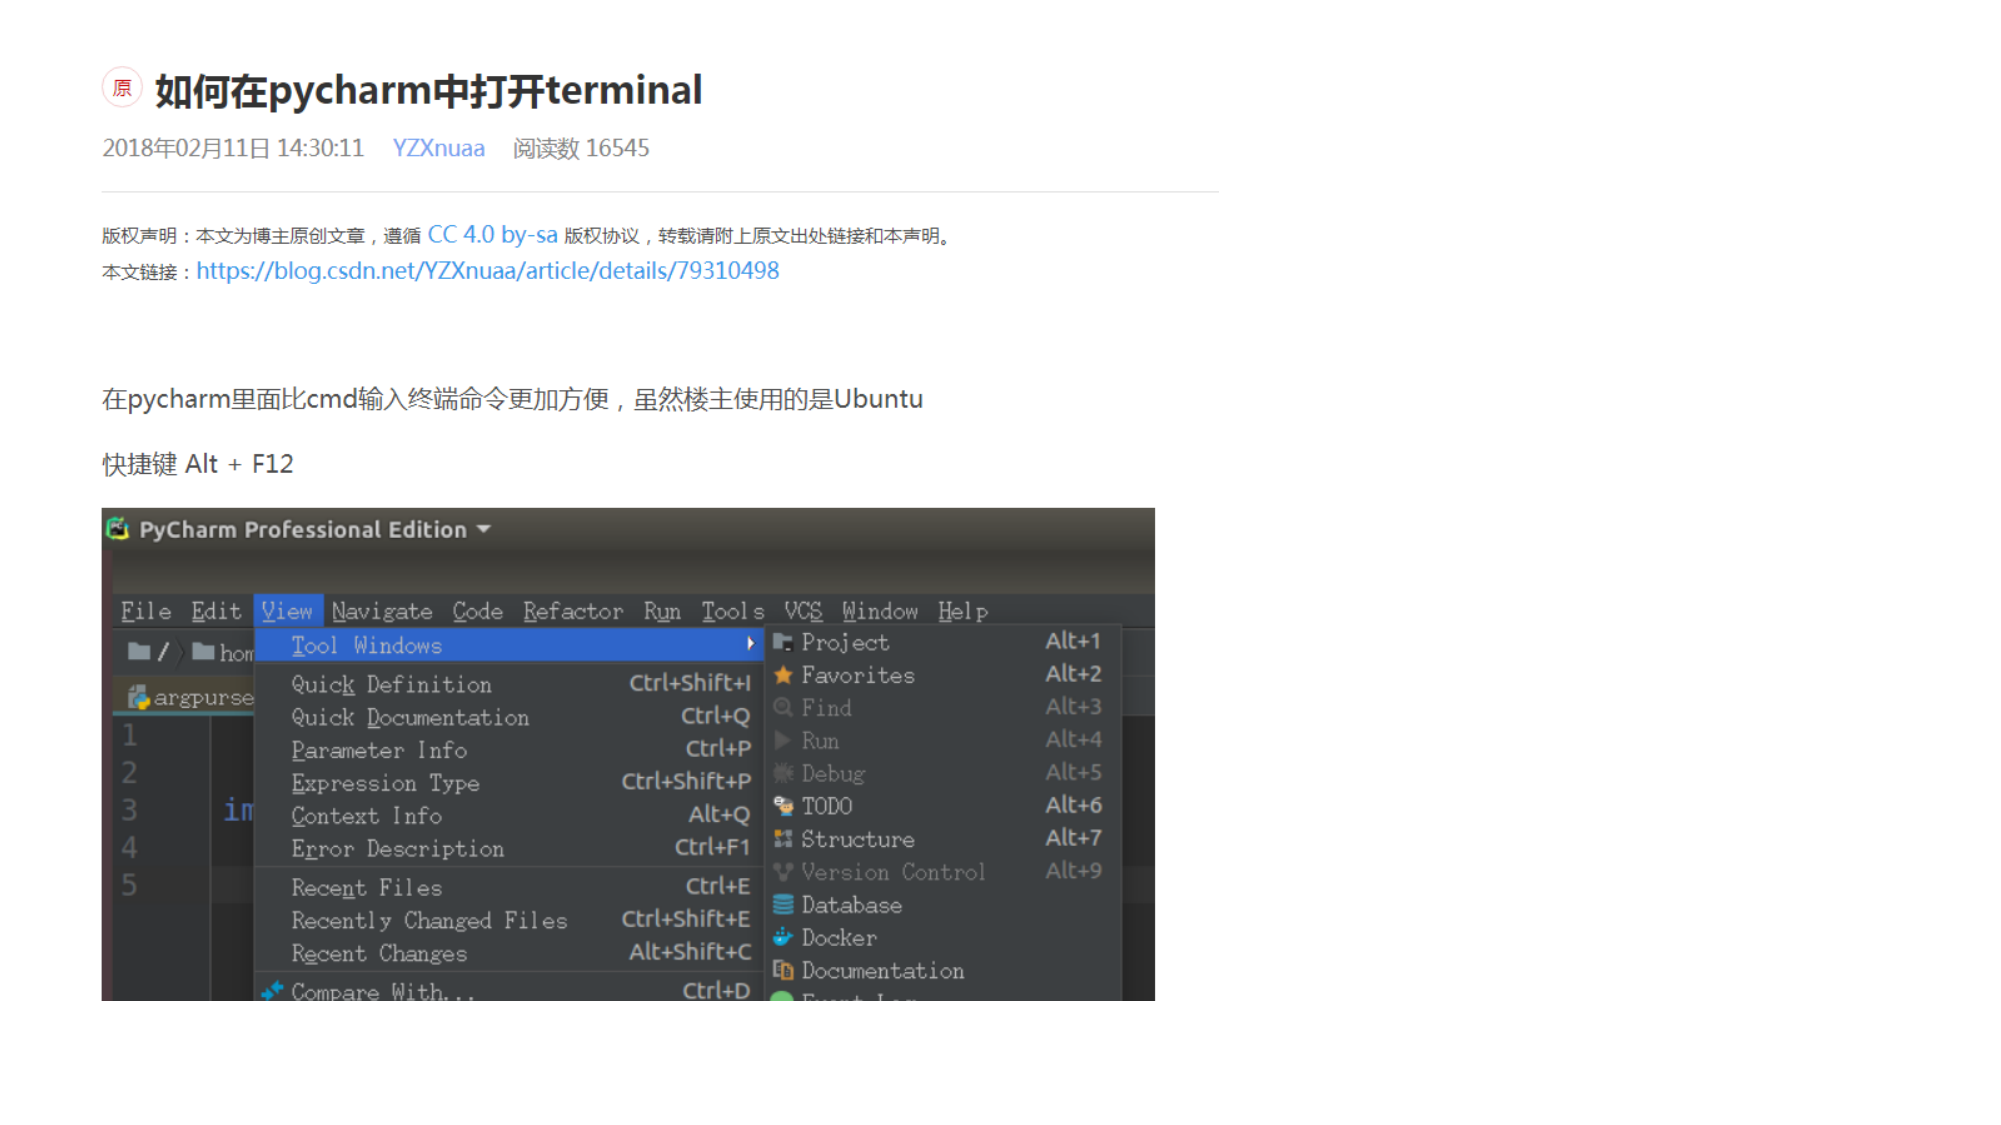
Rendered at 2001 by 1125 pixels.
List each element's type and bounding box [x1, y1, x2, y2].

picture [68, 60, 1219, 1001]
